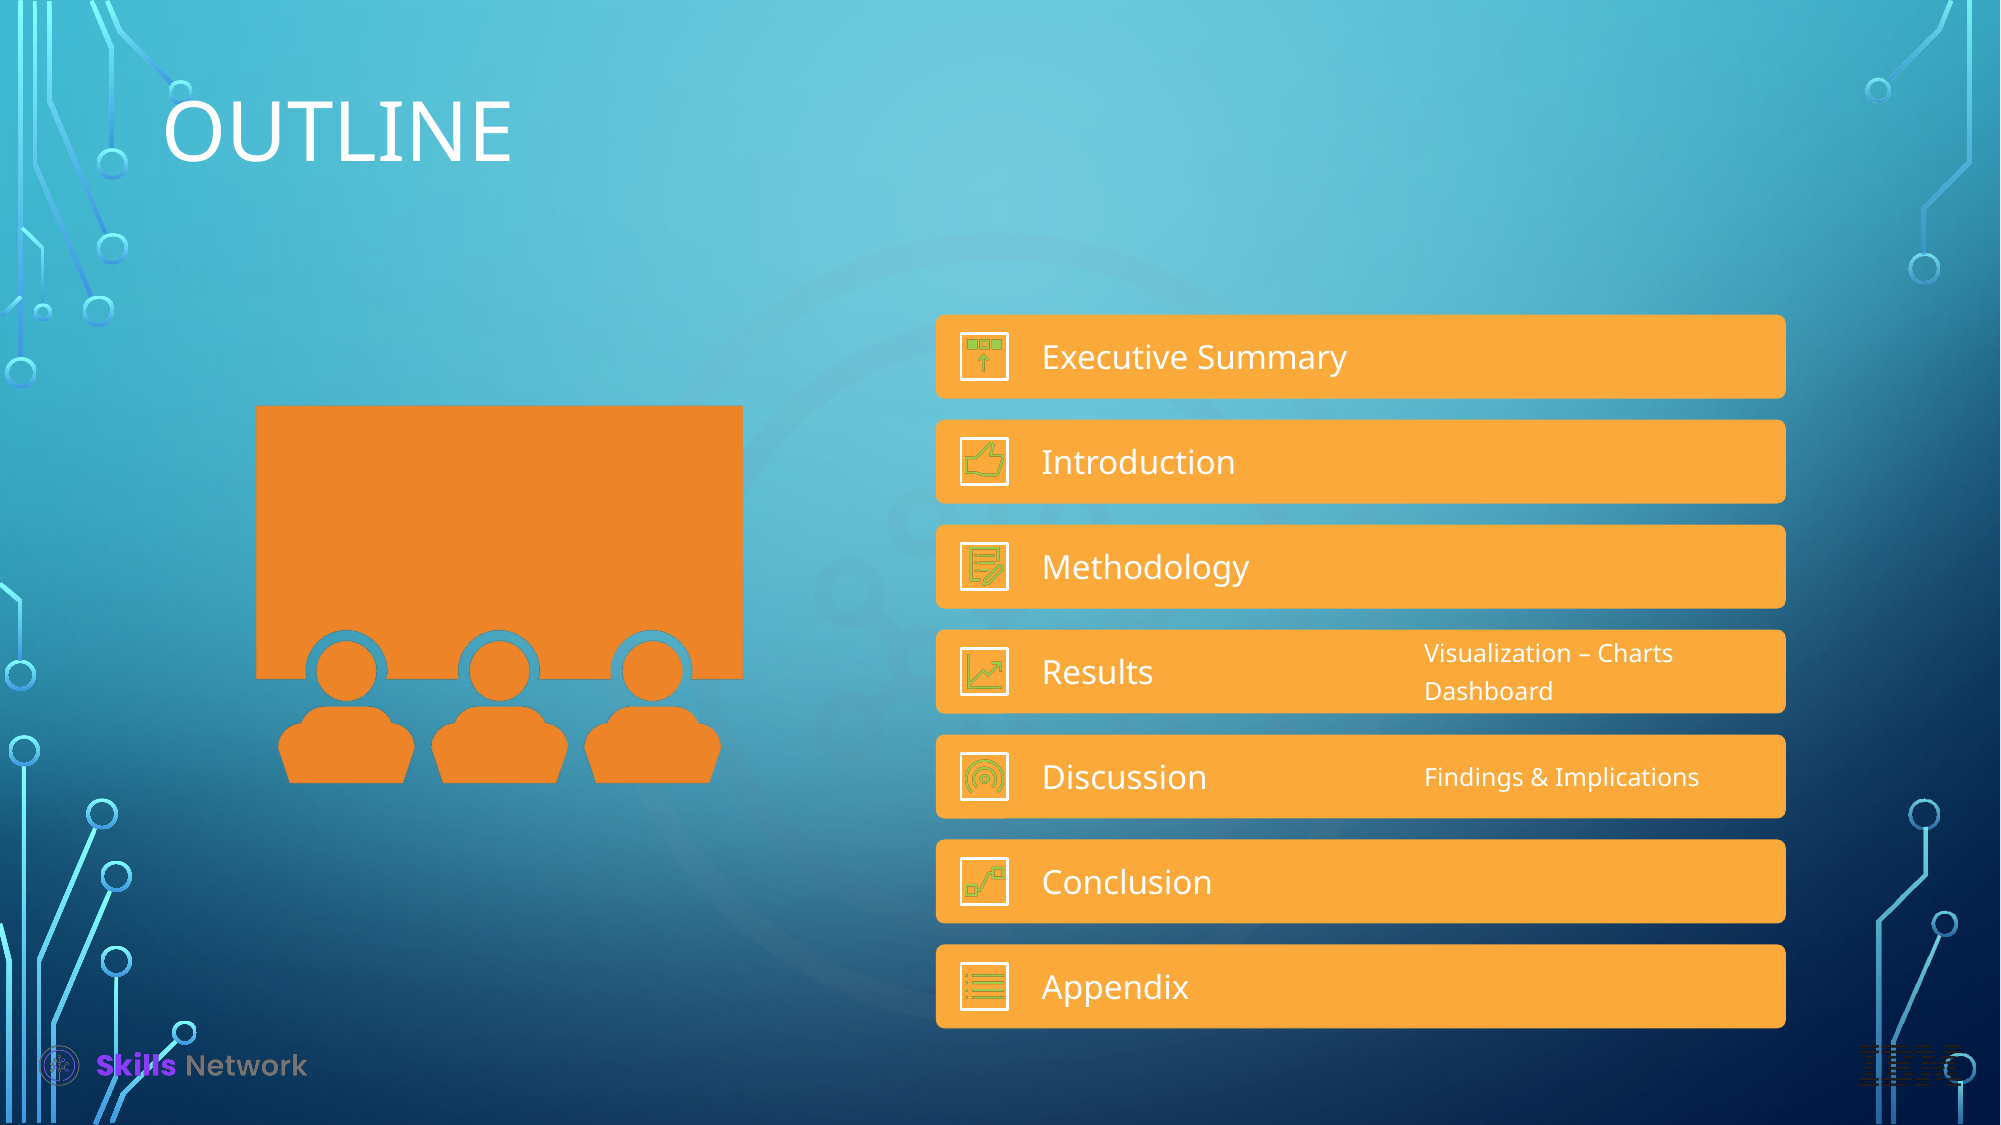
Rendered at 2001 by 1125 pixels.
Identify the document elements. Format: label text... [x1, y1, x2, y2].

text_box OUTLINE [146, 0, 1543, 269]
picture [1859, 1045, 1961, 1086]
picture [39, 1045, 308, 1086]
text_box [935, 314, 1787, 1029]
picture [237, 331, 763, 857]
